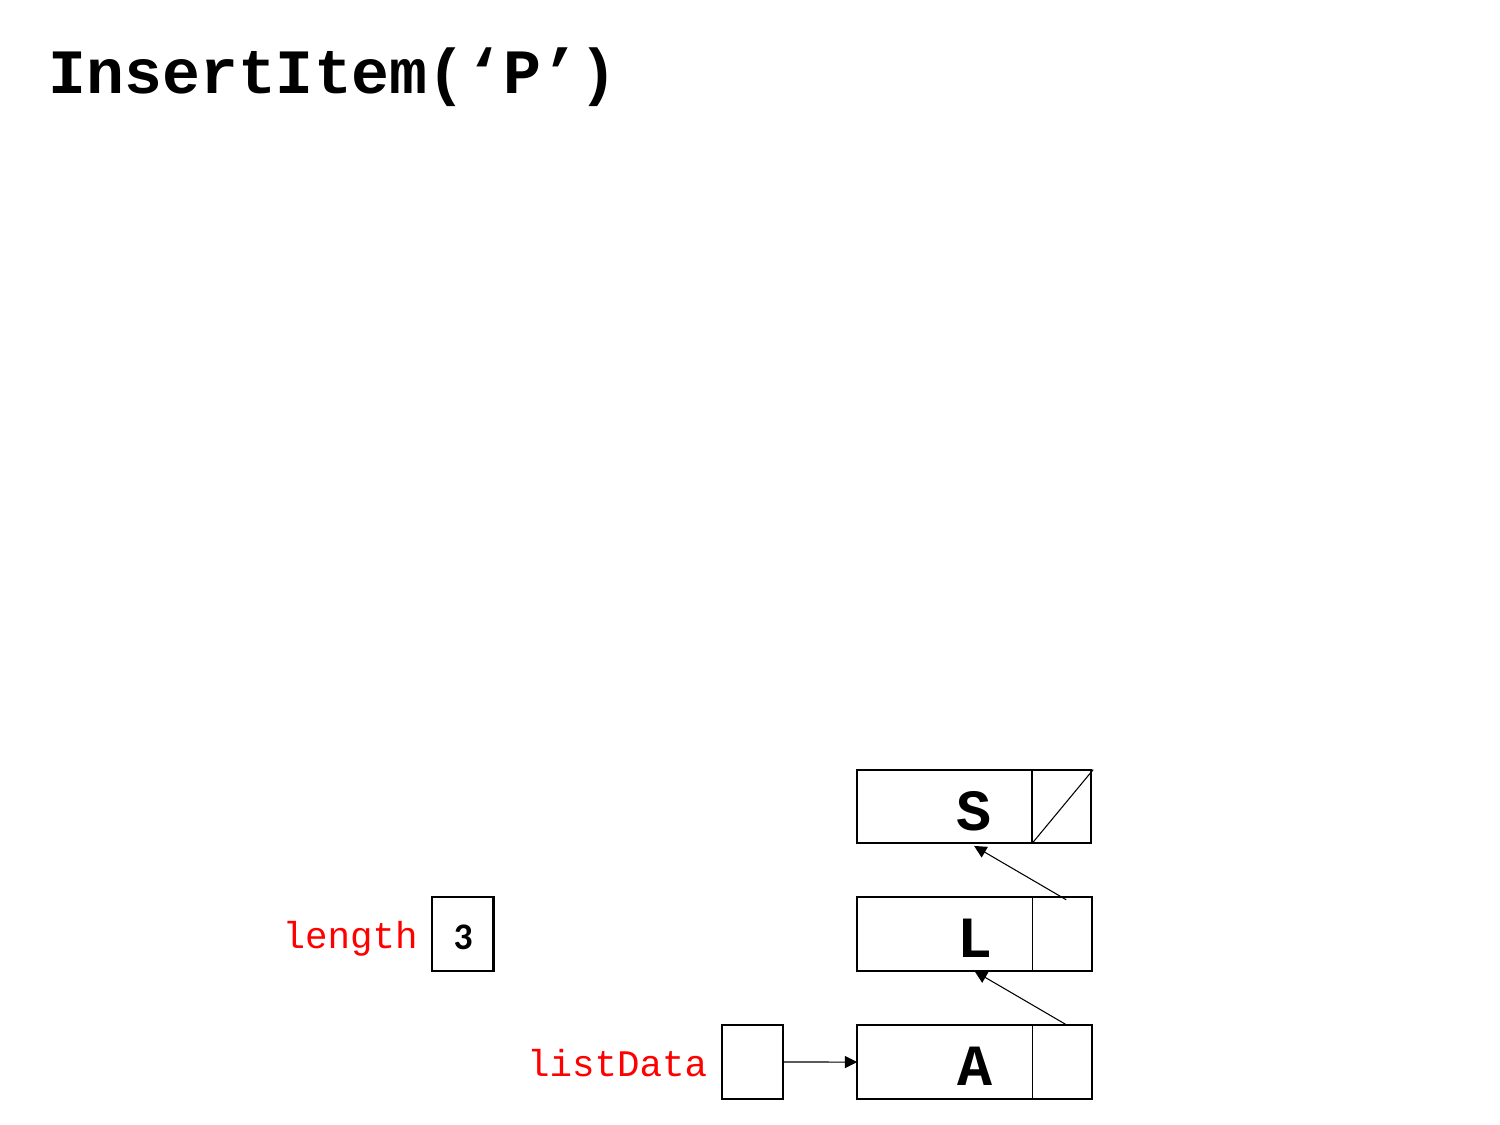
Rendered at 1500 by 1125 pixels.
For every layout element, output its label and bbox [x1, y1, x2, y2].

text_box [856, 769, 1094, 844]
title [33, 31, 1294, 116]
text_box [493, 845, 1093, 1100]
text_box [204, 896, 495, 972]
